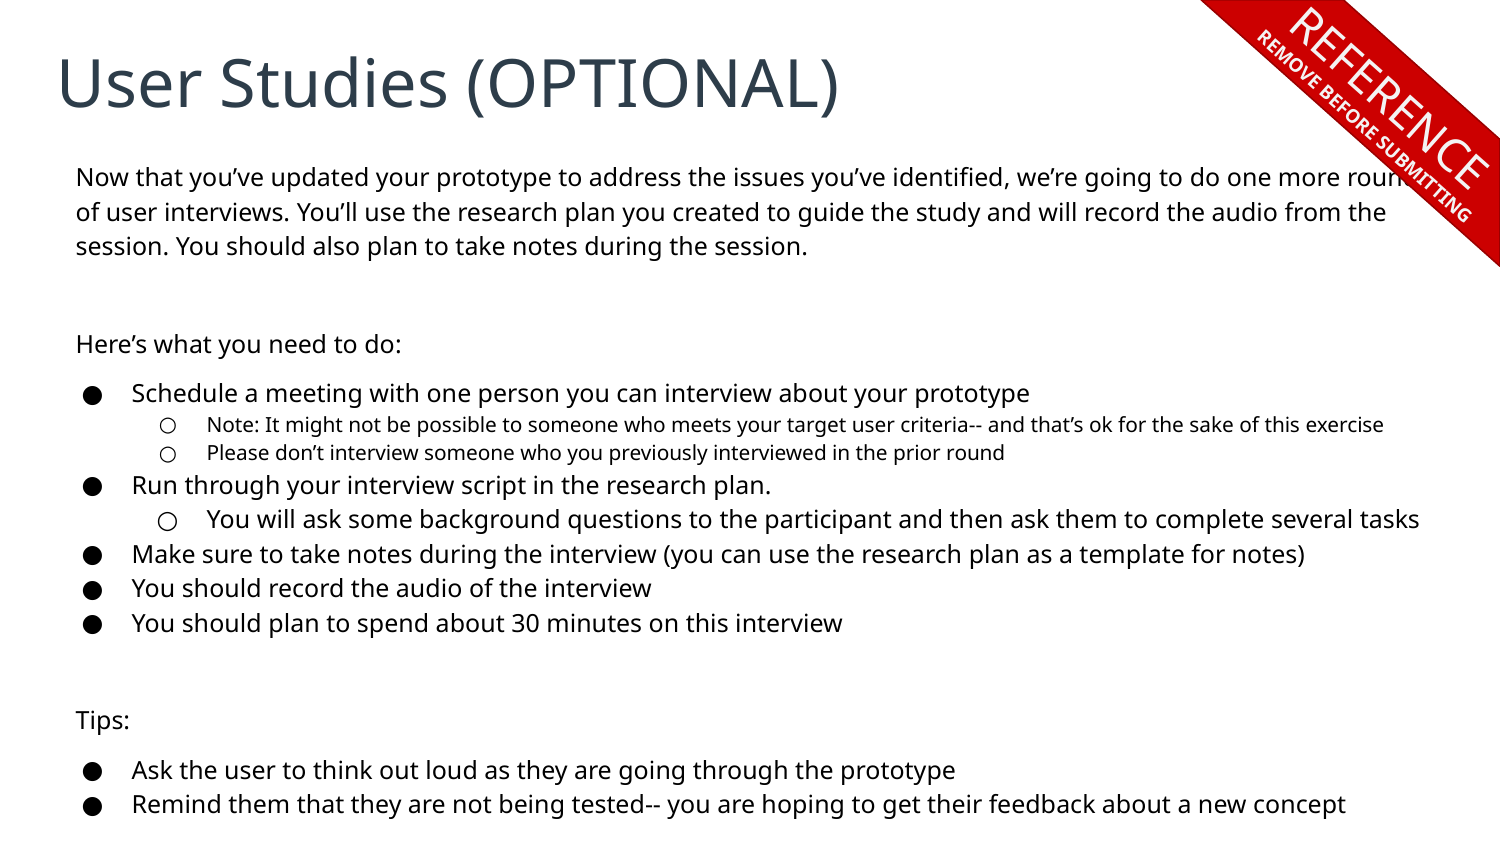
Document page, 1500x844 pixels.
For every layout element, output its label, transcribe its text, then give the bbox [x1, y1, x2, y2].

title User Studies (OPTIONAL) [51, 35, 1196, 130]
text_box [1201, 0, 1500, 267]
list Now that you’ve updated your prototype to address the issues you’ve identified, we’re going to do one more round of user interviews. You’ll use the research plan you created to guide the study and will record the audio from the session. You should also plan to take notes during the session. Here’s what you need to do: Schedule a meeting with one person you can interview about your prototype Note: It might not be possible to someone who meets your target user criteria-- and that’s ok for the sake of this exercise Please don’t interview someone who you previously interviewed in the prior round Run through your interview script in the research plan. You will ask some background questions to the participant and then ask them to complete several tasks Make sure to take notes during the interview (you can use the research plan as a template for notes) You should record the audio of the interview You should plan to spend about 30 minutes on this interview Tips: Ask the user to think out loud as they are going through the prototype Remind them that they are not being tested-- you are hoping to get their feedback about a new concept [51, 151, 1449, 800]
